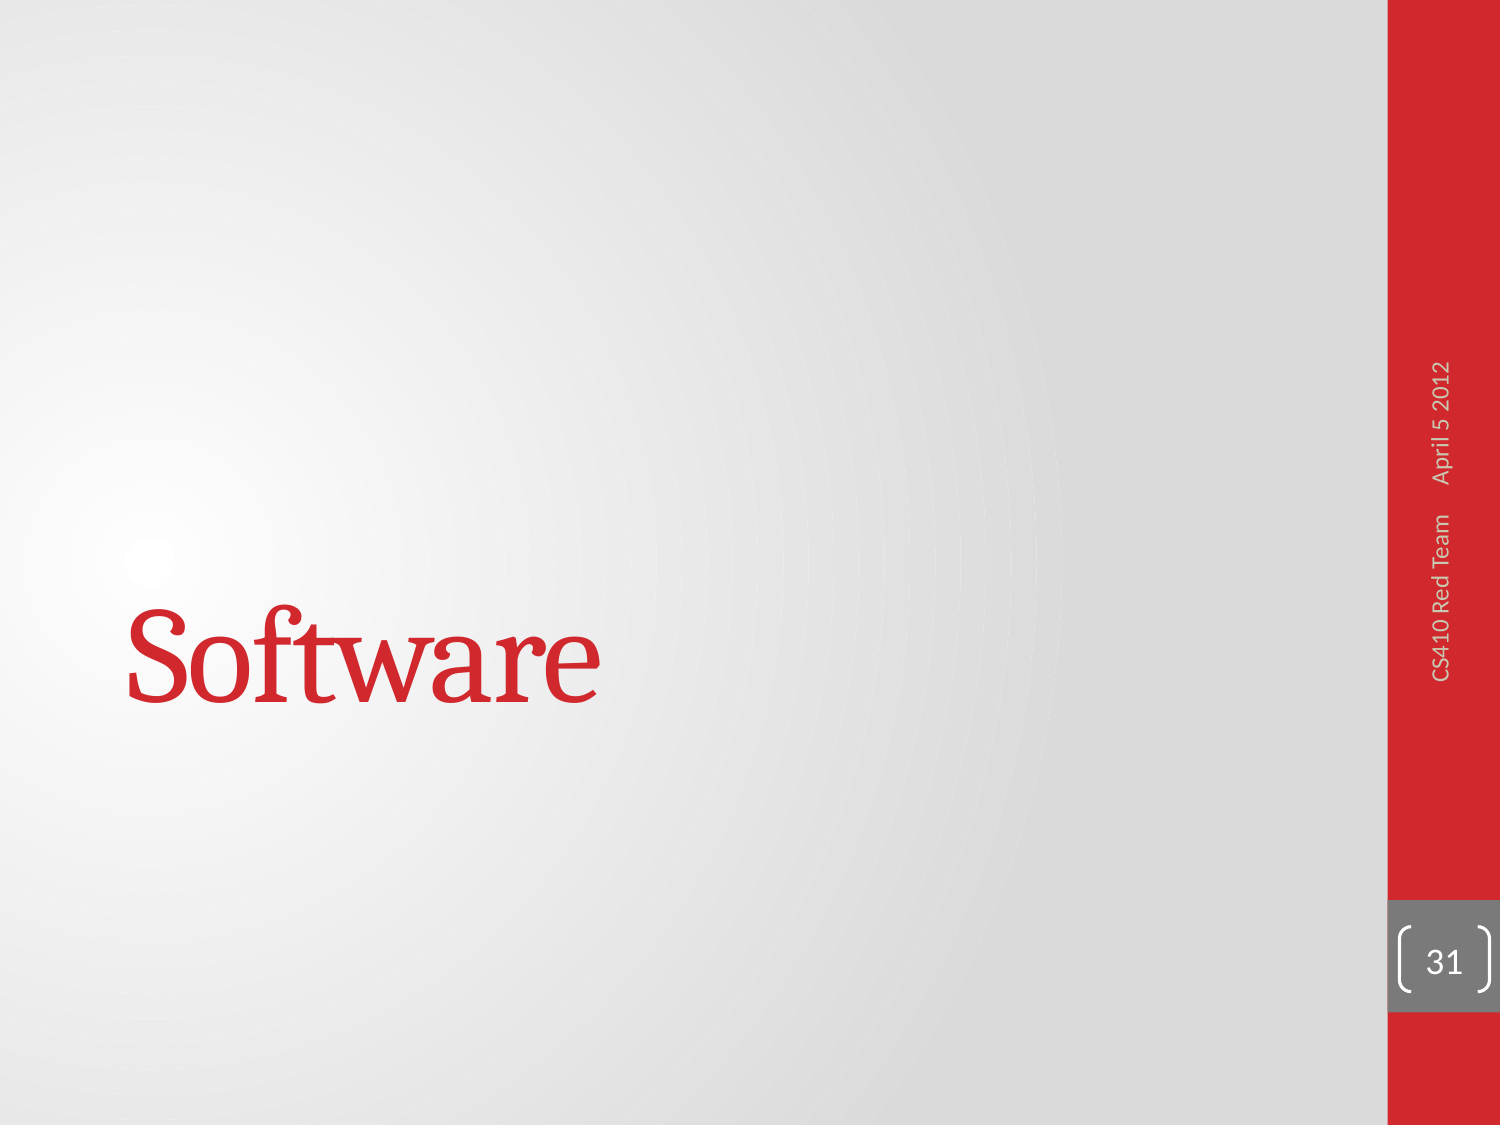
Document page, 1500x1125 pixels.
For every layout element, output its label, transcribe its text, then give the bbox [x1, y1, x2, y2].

footer CS410 Red Team [1408, 500, 1469, 889]
title Software [112, 312, 1350, 738]
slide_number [1408, 100, 1469, 500]
slide_number 31 [1397, 925, 1492, 994]
